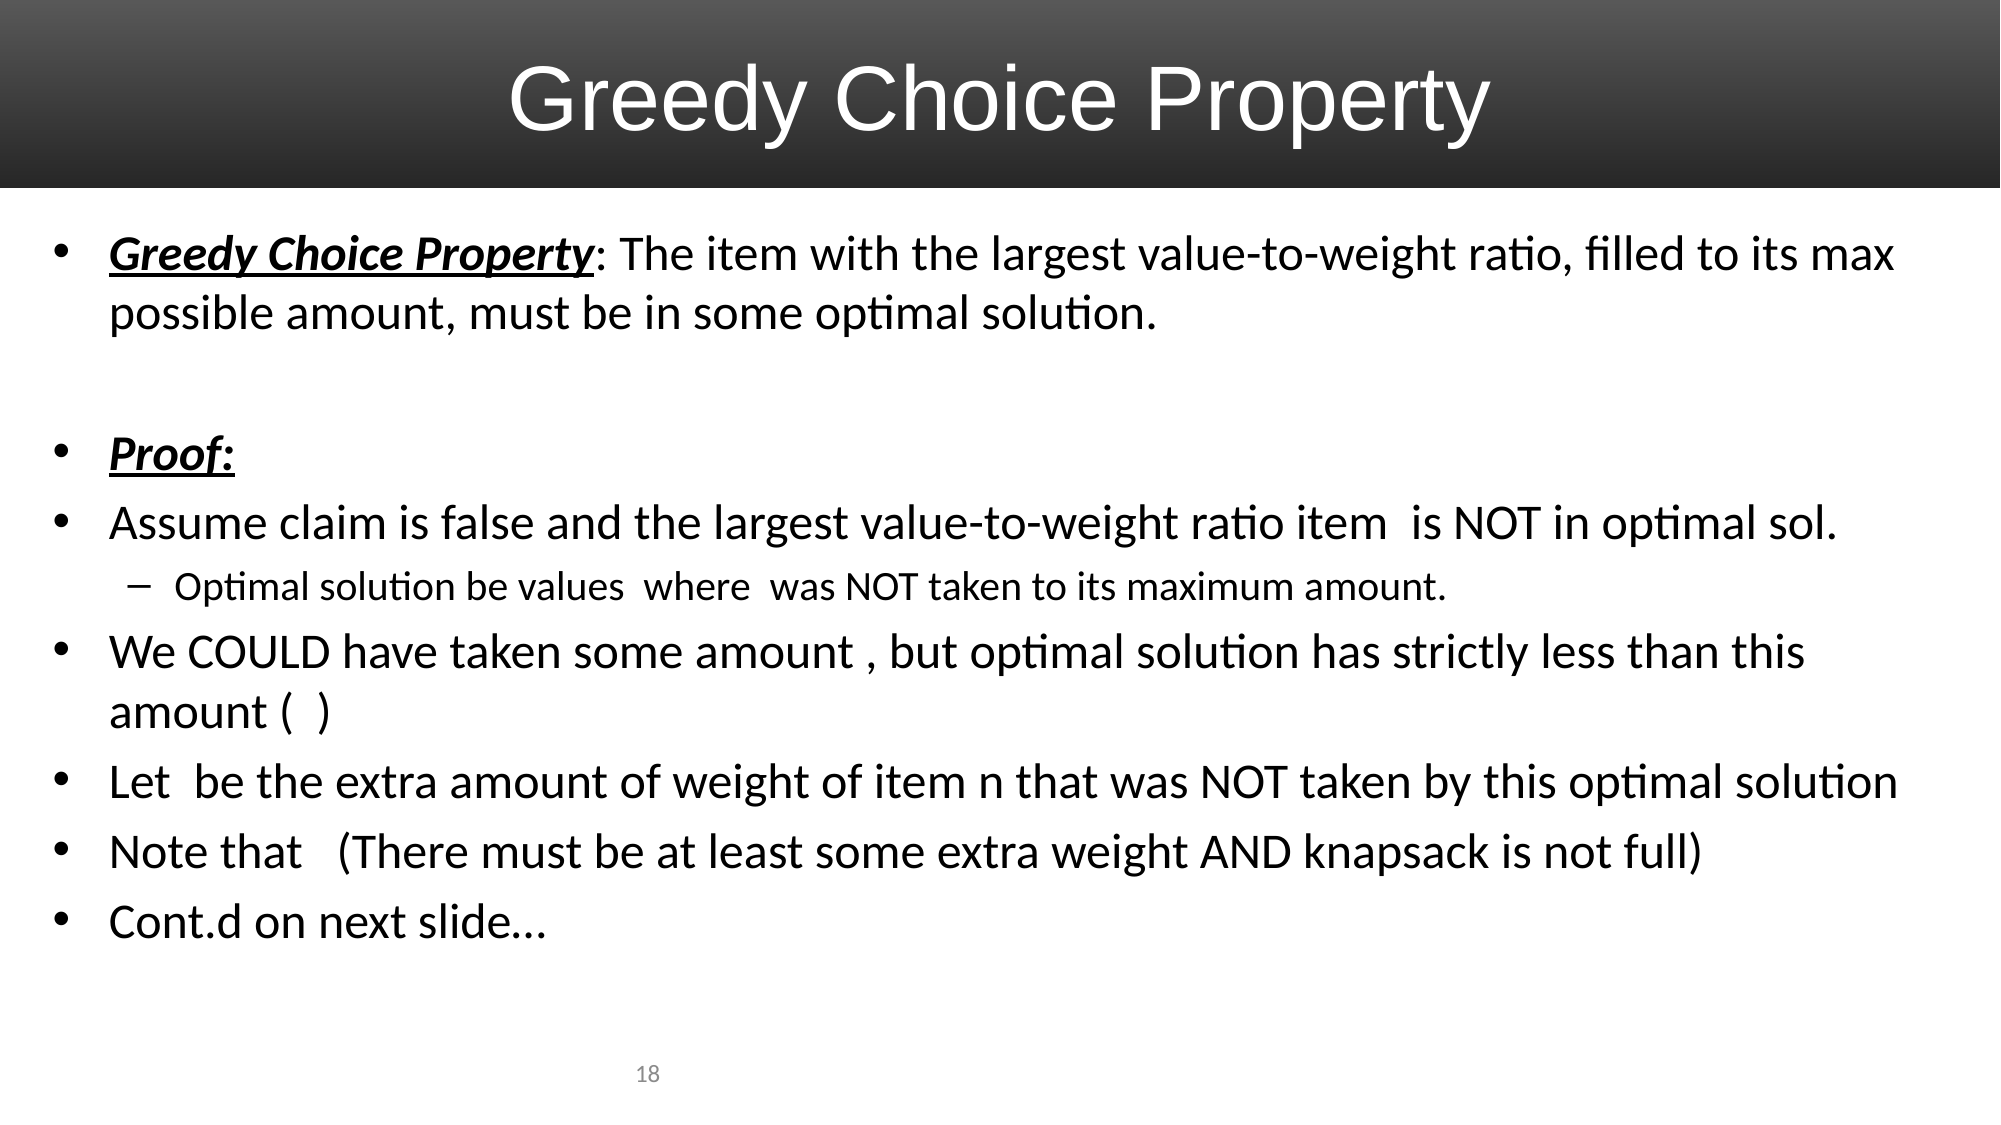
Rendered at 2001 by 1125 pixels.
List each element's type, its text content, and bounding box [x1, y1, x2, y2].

slide_number 18 [350, 1042, 676, 1103]
title Greedy Choice Property [99, 24, 1900, 163]
